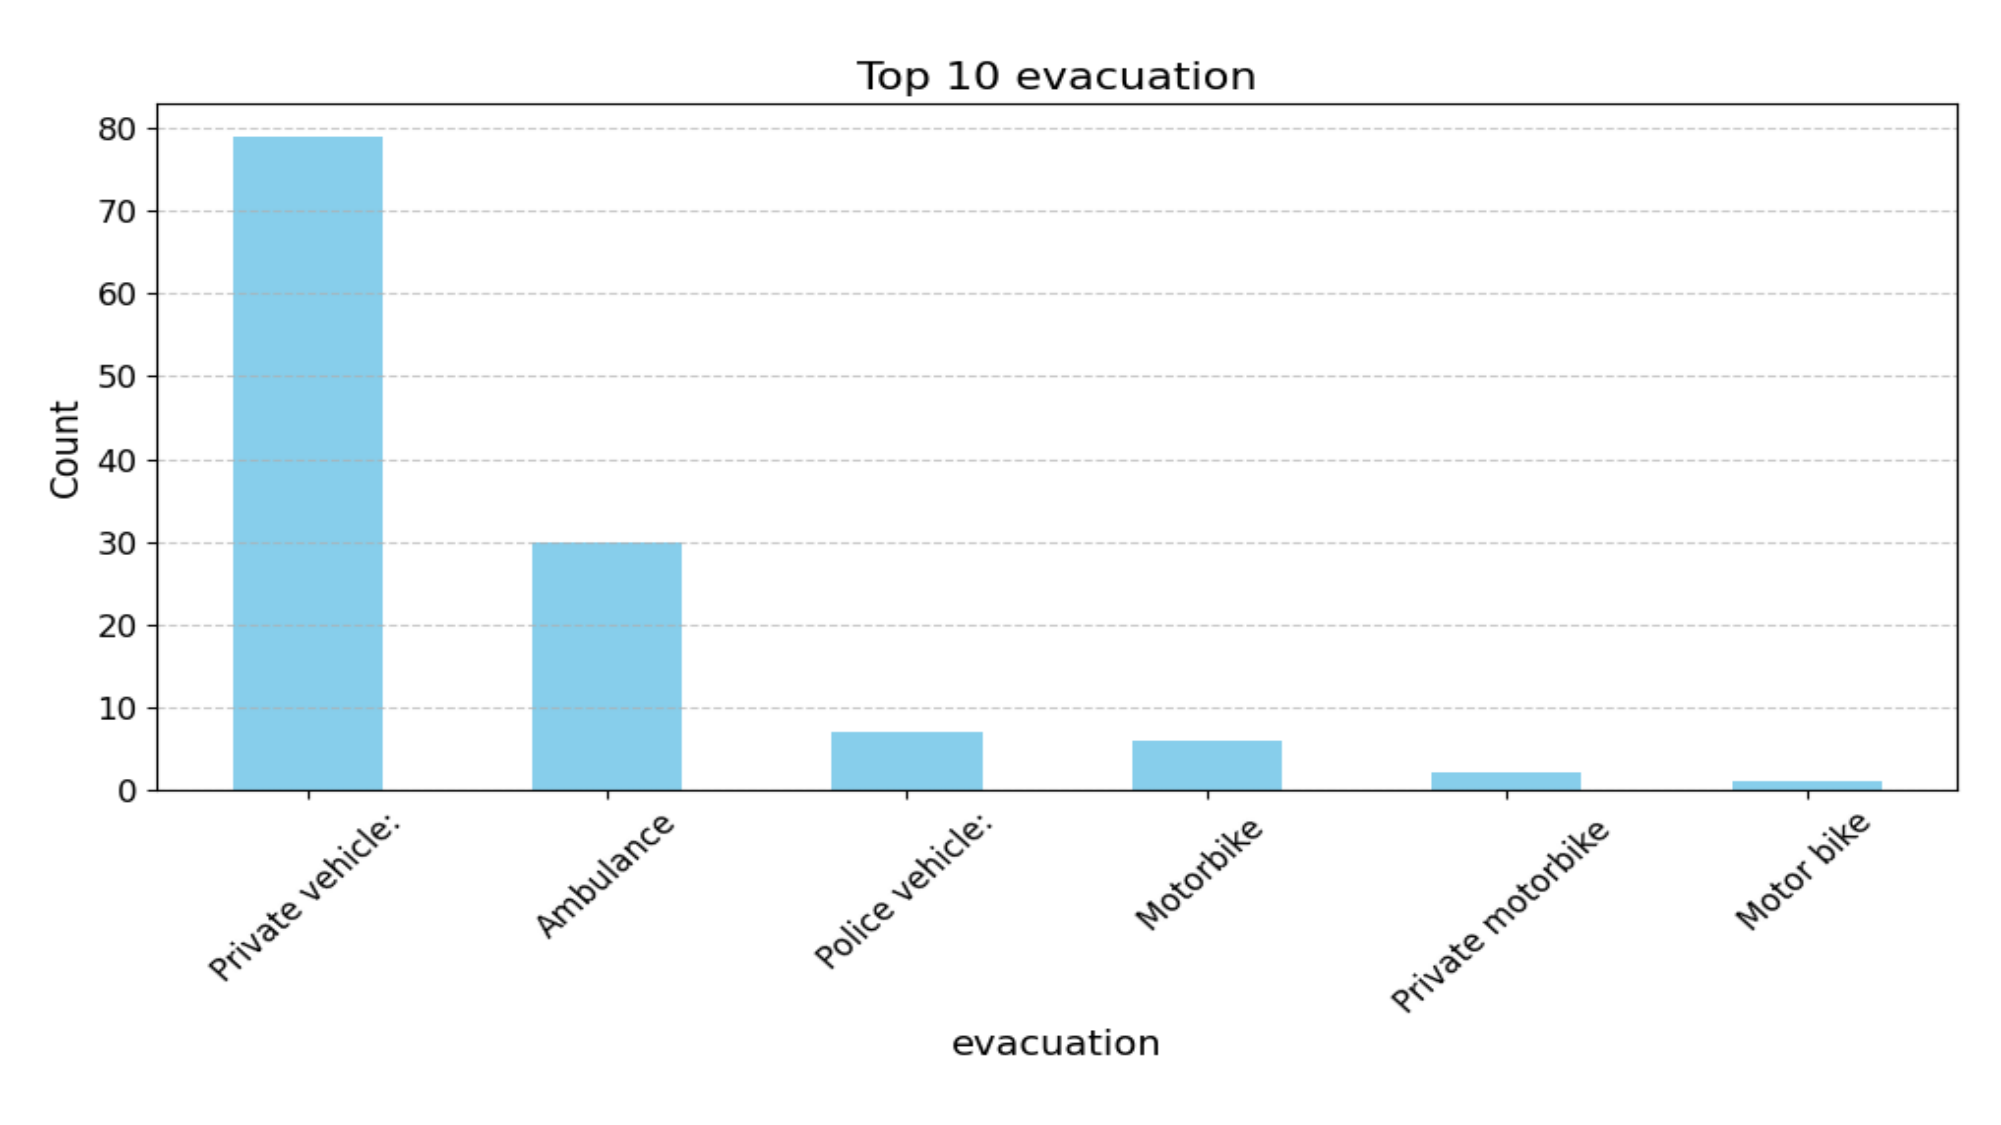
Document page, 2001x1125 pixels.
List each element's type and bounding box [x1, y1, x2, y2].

picture [29, 44, 1975, 1080]
